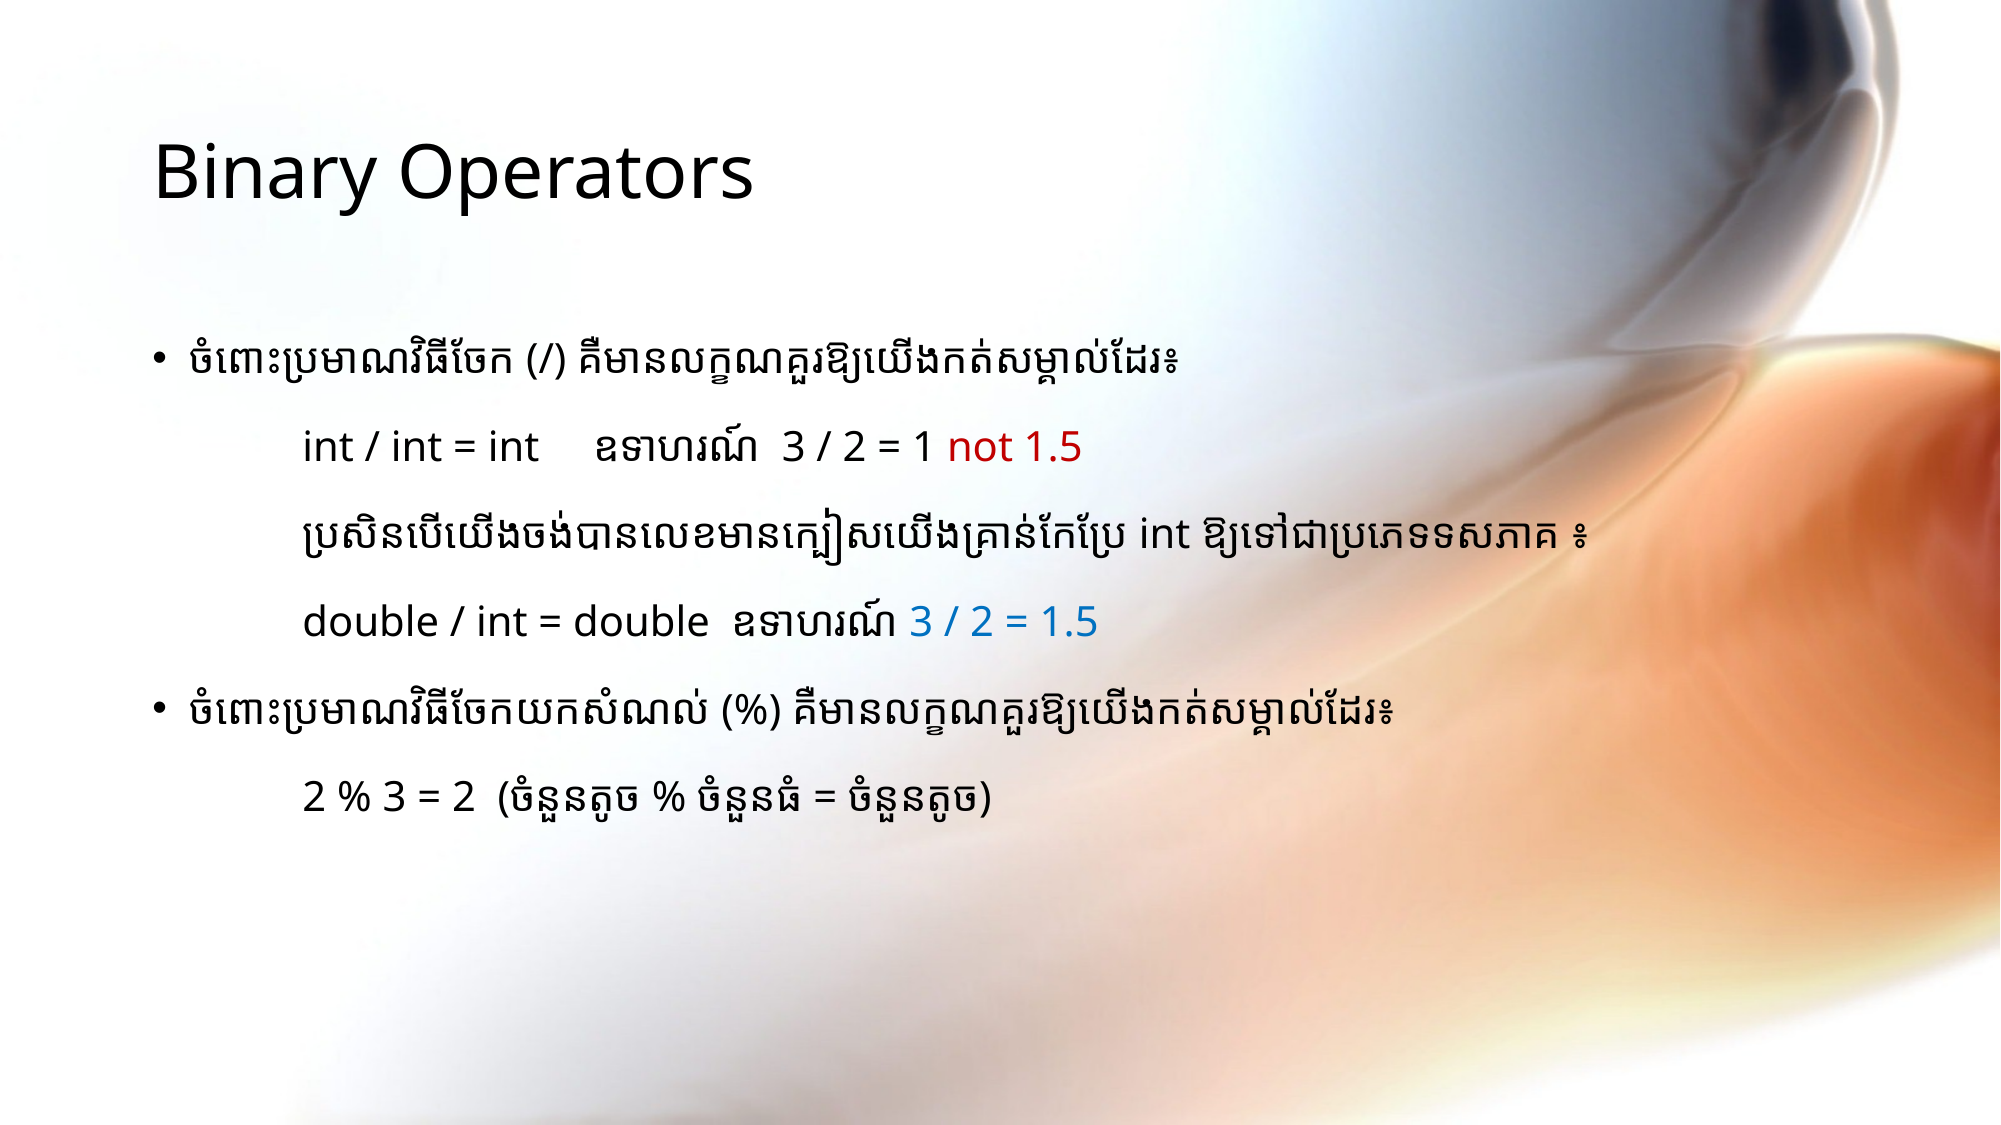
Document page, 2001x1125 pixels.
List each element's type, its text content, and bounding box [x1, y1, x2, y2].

list ចំពោះប្រមាណវិធីចែក (/) ​គឺមានលក្ខណគួរឱ្យយើងកត់សម្គាល់ដែរ៖ int / int = int ឧទាហរណ៍ 3 / 2 = 1 not 1.5 ប្រសិនបើយើងចង់បានលេខមានក្បៀសយើងគ្រាន់កែប្រែ int ឱ្យទៅជាប្រភេទទសភាគ ៖ double / int = double ឧទាហរណ៍ 3 / 2 = 1.5 ចំពោះប្រមាណវិធីចែកយកសំណល់ (%) គឺមានលក្ខណគួរឱ្យយើងកត់សម្គាល់ដែរ៖ 2 % 3 = 2 (ចំនួនតូច % ចំនួនធំ = ចំនួនតូច) [137, 299, 1926, 1014]
picture [0, 0, 2001, 1125]
title Binary Operators [137, 59, 1863, 278]
